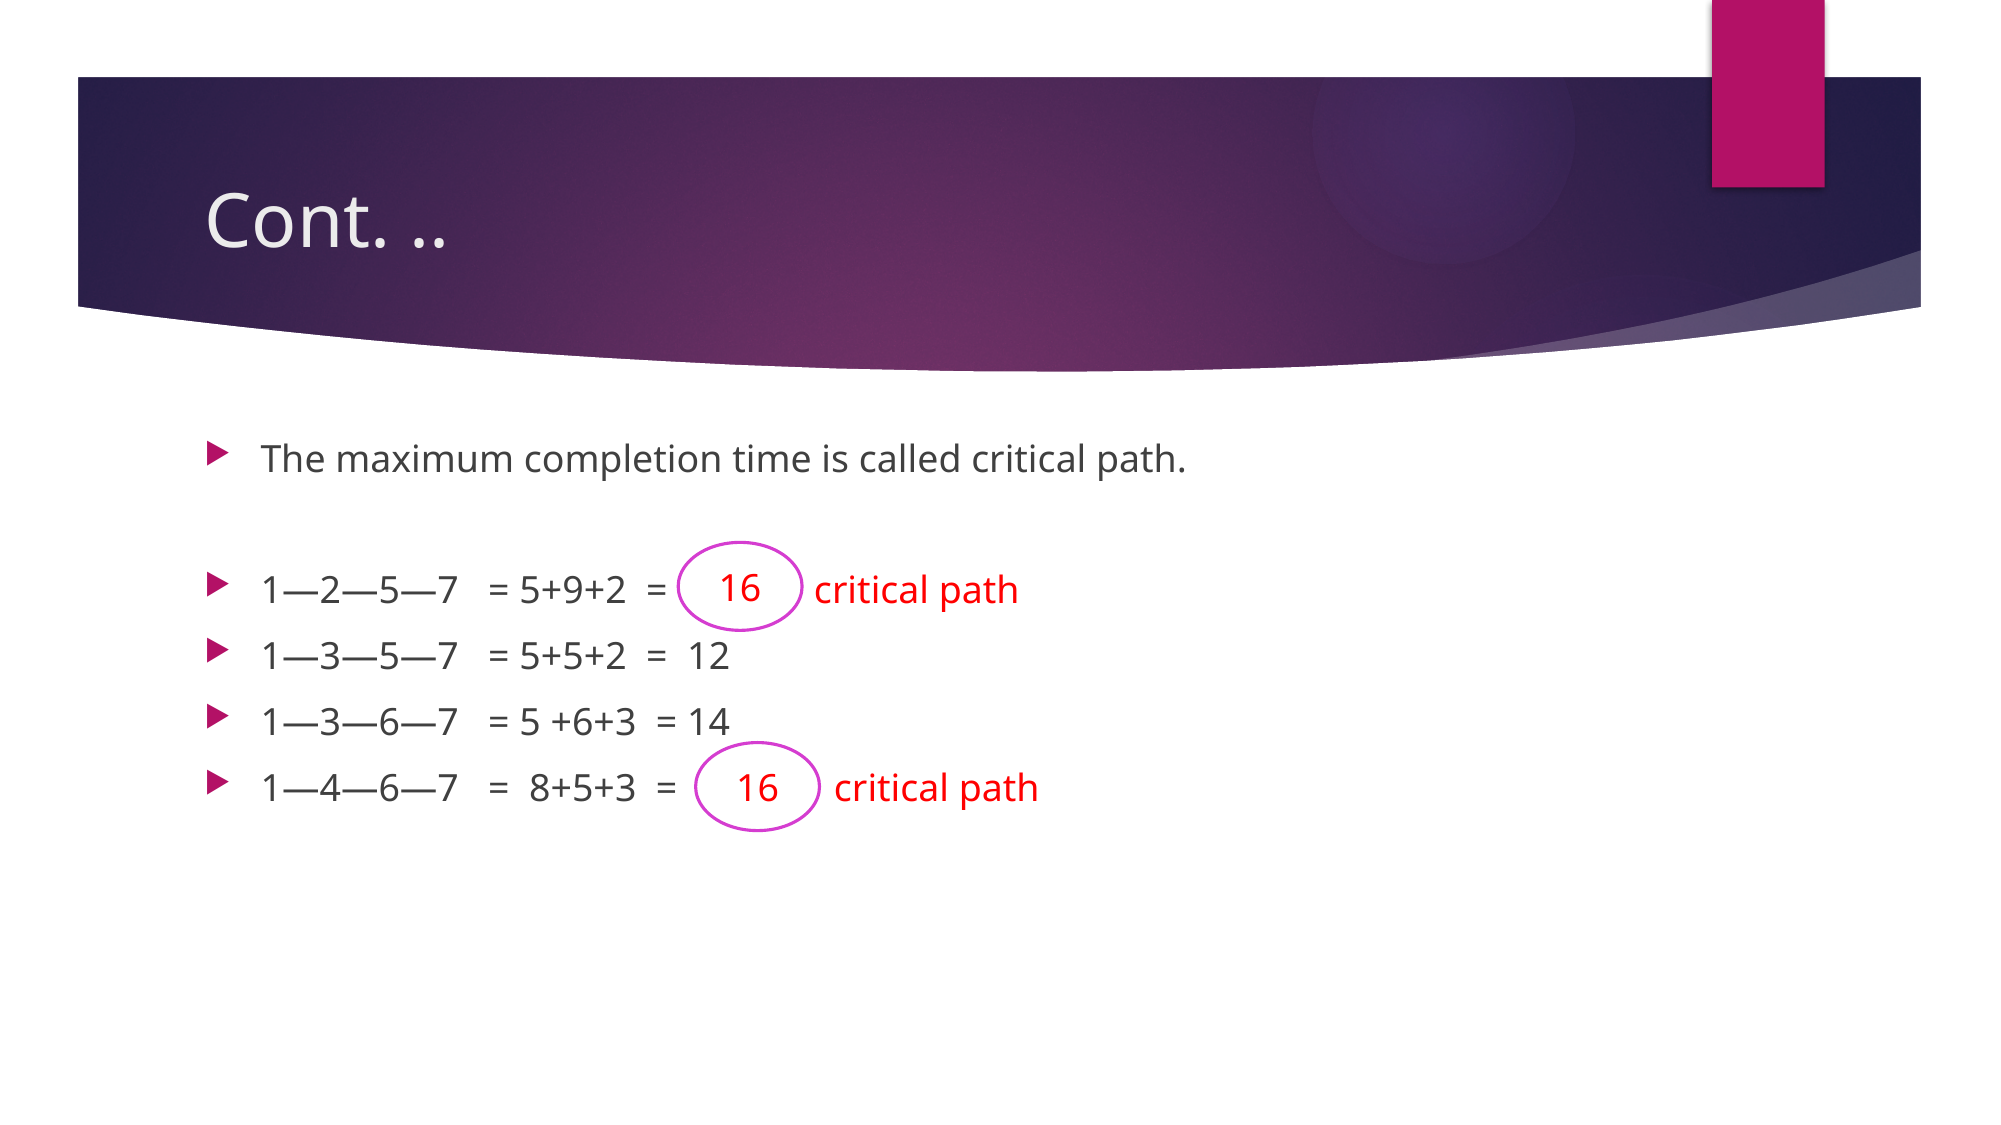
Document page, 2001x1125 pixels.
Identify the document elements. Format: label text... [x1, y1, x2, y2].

text_box 16 [694, 740, 822, 833]
text_box 16 [676, 540, 804, 632]
list The maximum completion time is called critical path. 1—2—5—7 = 5+9+2 = critical path 1—3—5—7 = 5+5+2 = 12 1—3—6—7 = 5 +6+3 = 14 1—4—6—7 = 8+5+3 = critical path [189, 427, 1638, 988]
title Cont. .. [189, 159, 1627, 276]
